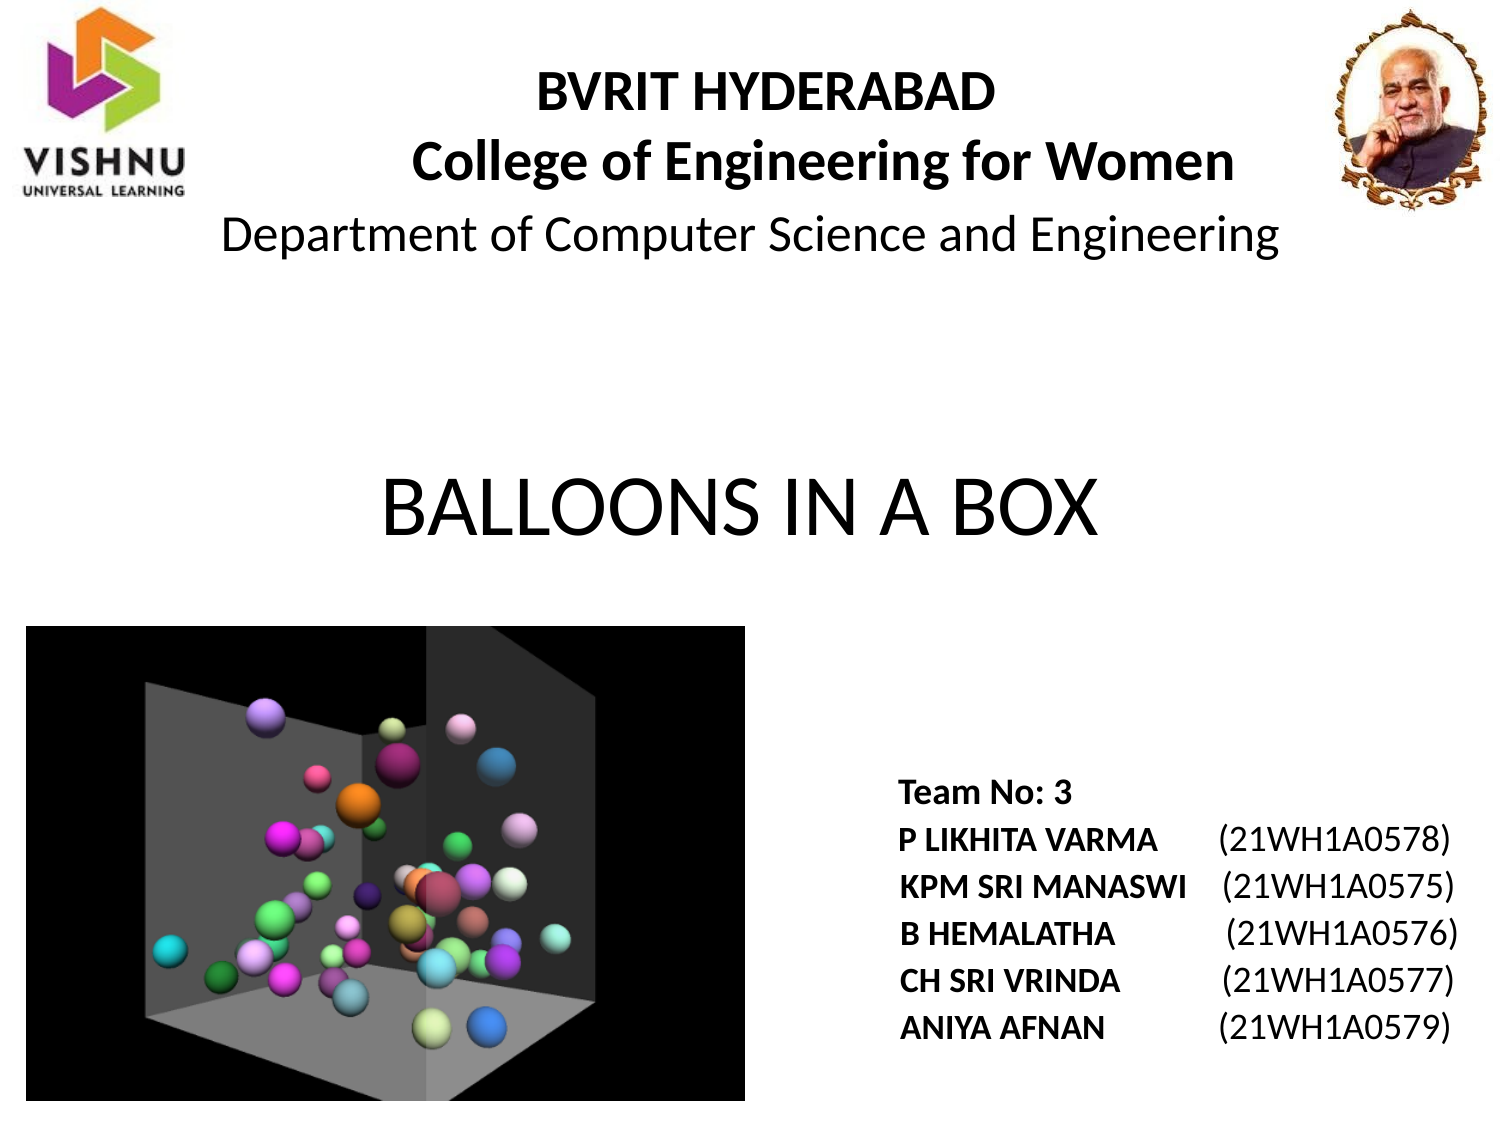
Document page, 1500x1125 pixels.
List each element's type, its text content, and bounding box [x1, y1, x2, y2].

picture [11, 0, 185, 198]
picture [26, 625, 745, 1102]
title BVRIT HYDERABAD College of Engineering for Women [275, 50, 1270, 196]
text_box Department of Computer Science and Engineering BALLOONS IN A BOX [0, 196, 1500, 554]
picture [1324, 0, 1500, 218]
text_box Team No: 3 P LIKHITA VARMA (21WH1A0578) KPM SRI MANASWI (21WH1A0575) B HEMALATHA (21WH1A0576) CH SRI VRINDA (21WH1A0577) ANIYA AFNAN (21WH1A0579) [898, 764, 1475, 1048]
